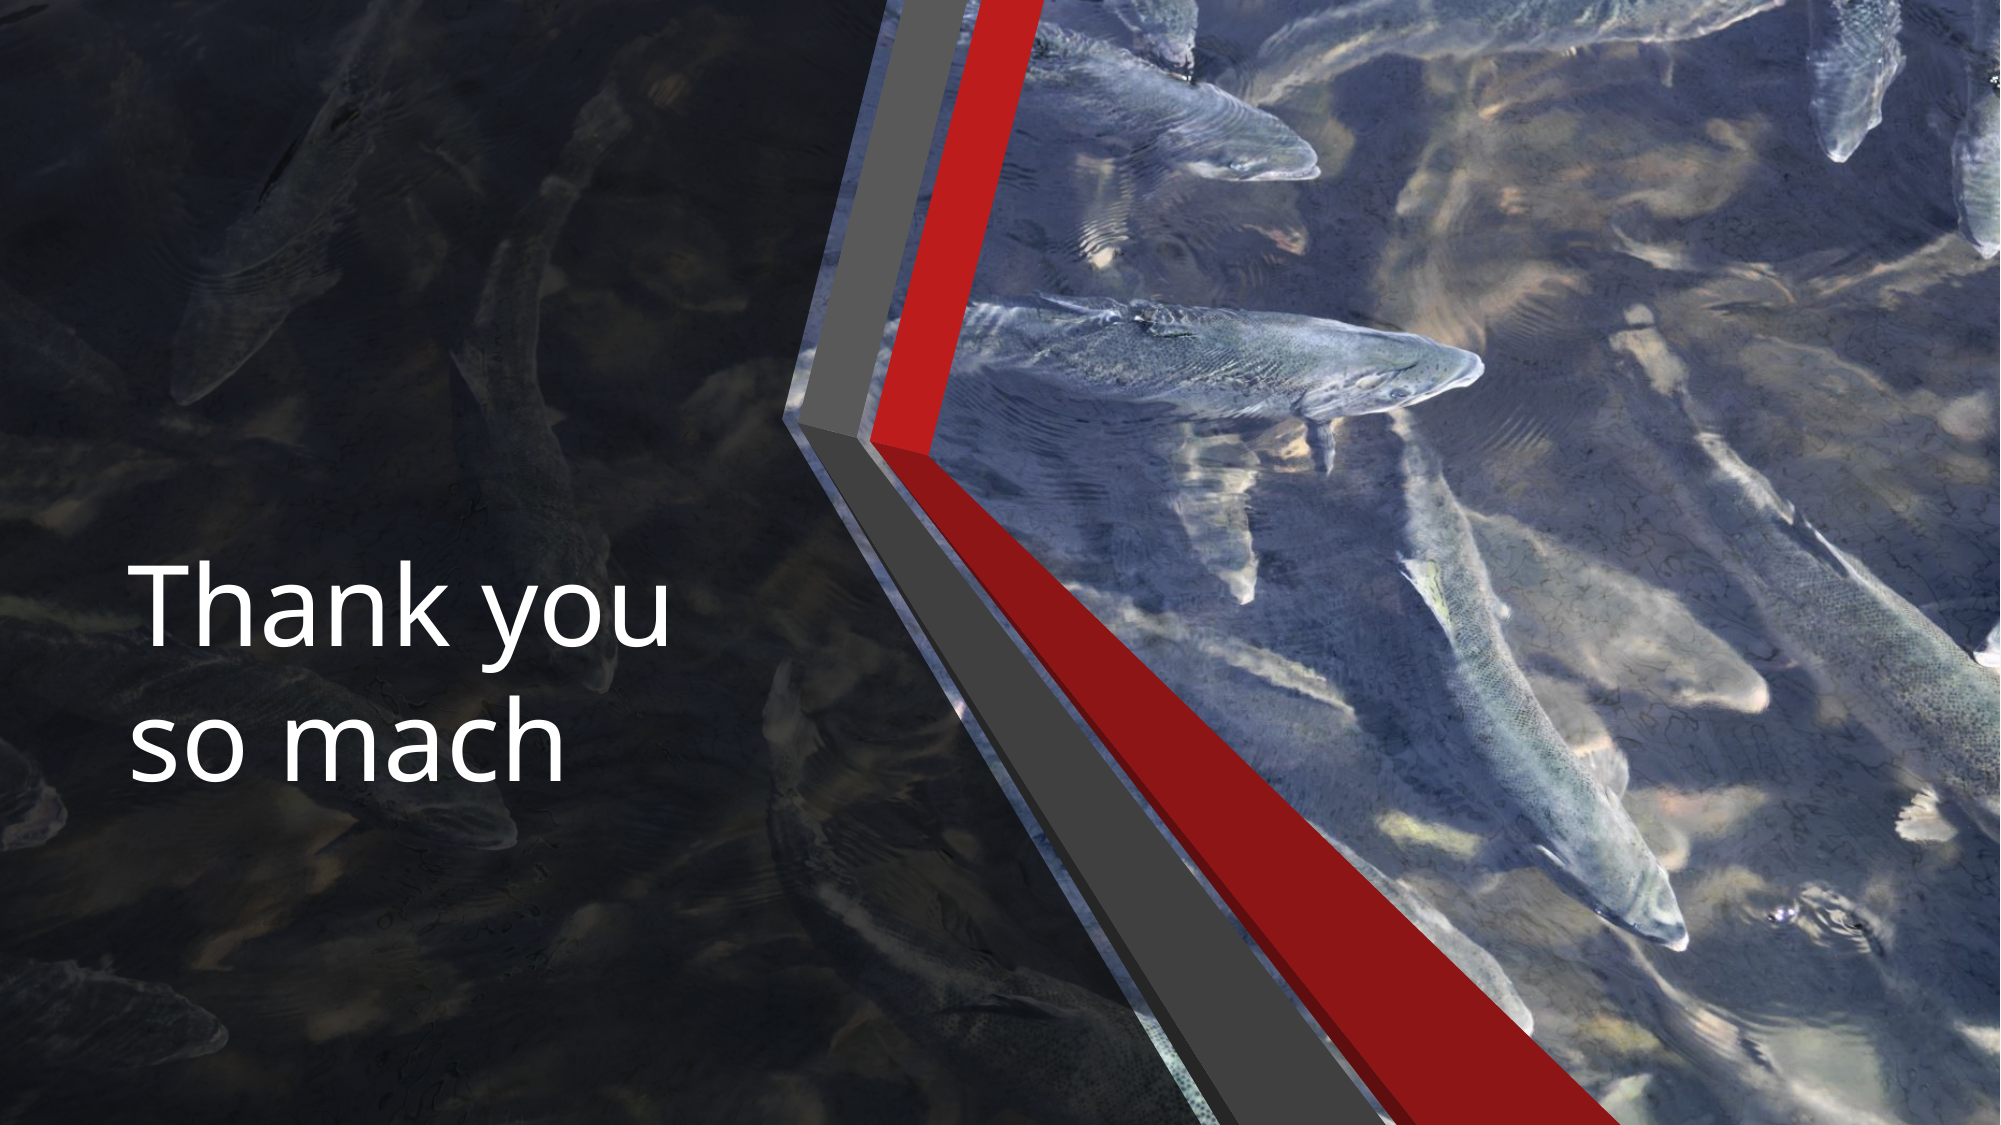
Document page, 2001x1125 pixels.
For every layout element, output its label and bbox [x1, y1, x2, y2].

text_box [797, 0, 1621, 1125]
picture [0, 0, 797, 1125]
picture [1621, 0, 2000, 1125]
